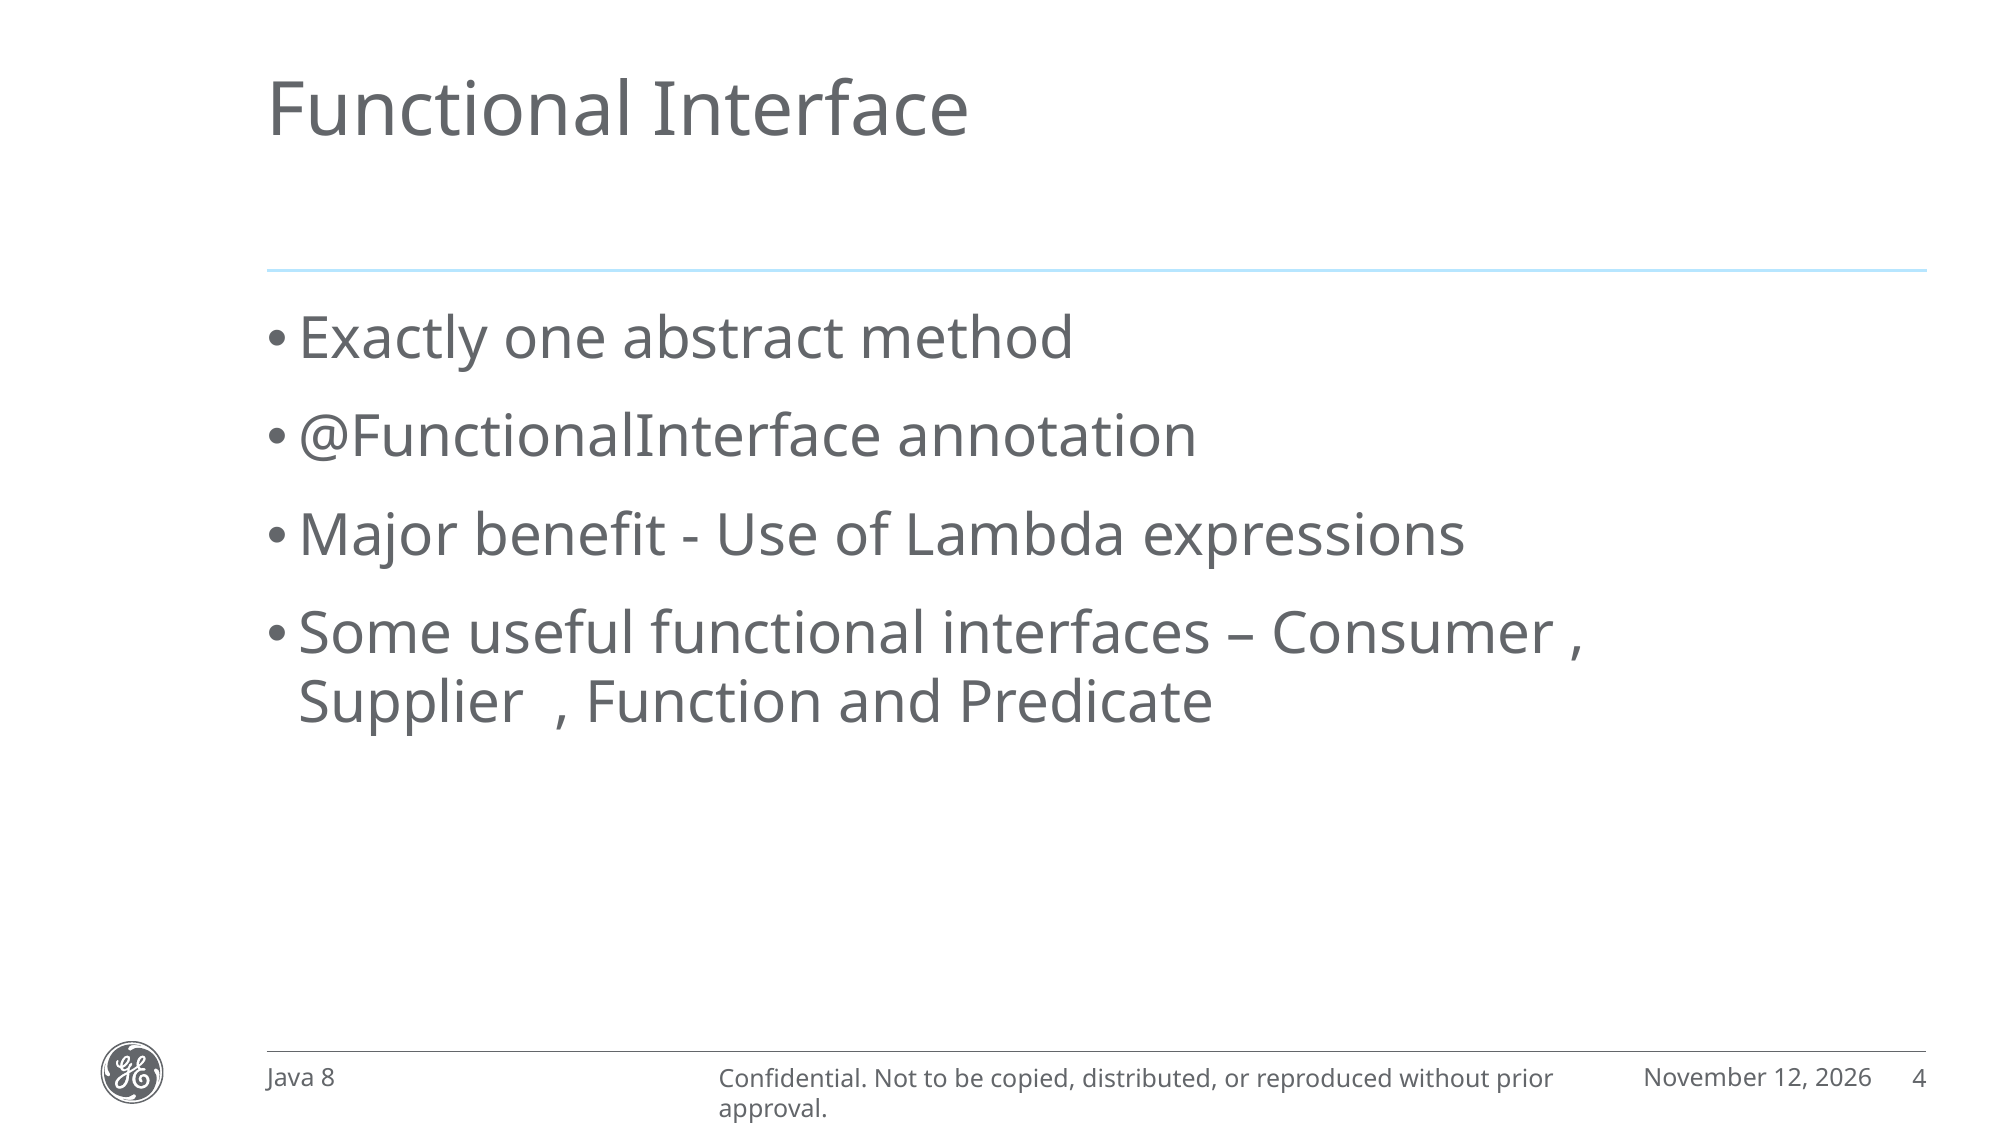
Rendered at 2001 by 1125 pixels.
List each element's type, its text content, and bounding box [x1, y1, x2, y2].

footer Java 8 [266, 1061, 708, 1092]
title Functional Interface [266, 36, 1743, 186]
list Exactly one abstract method @FunctionalInterface annotation Major benefit - Use of Lambda expressions Some useful functional interfaces – Consumer , Supplier , Function and Predicate [266, 303, 1744, 1016]
slide_number 4 [1872, 1062, 1927, 1093]
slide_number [1564, 1061, 1873, 1092]
